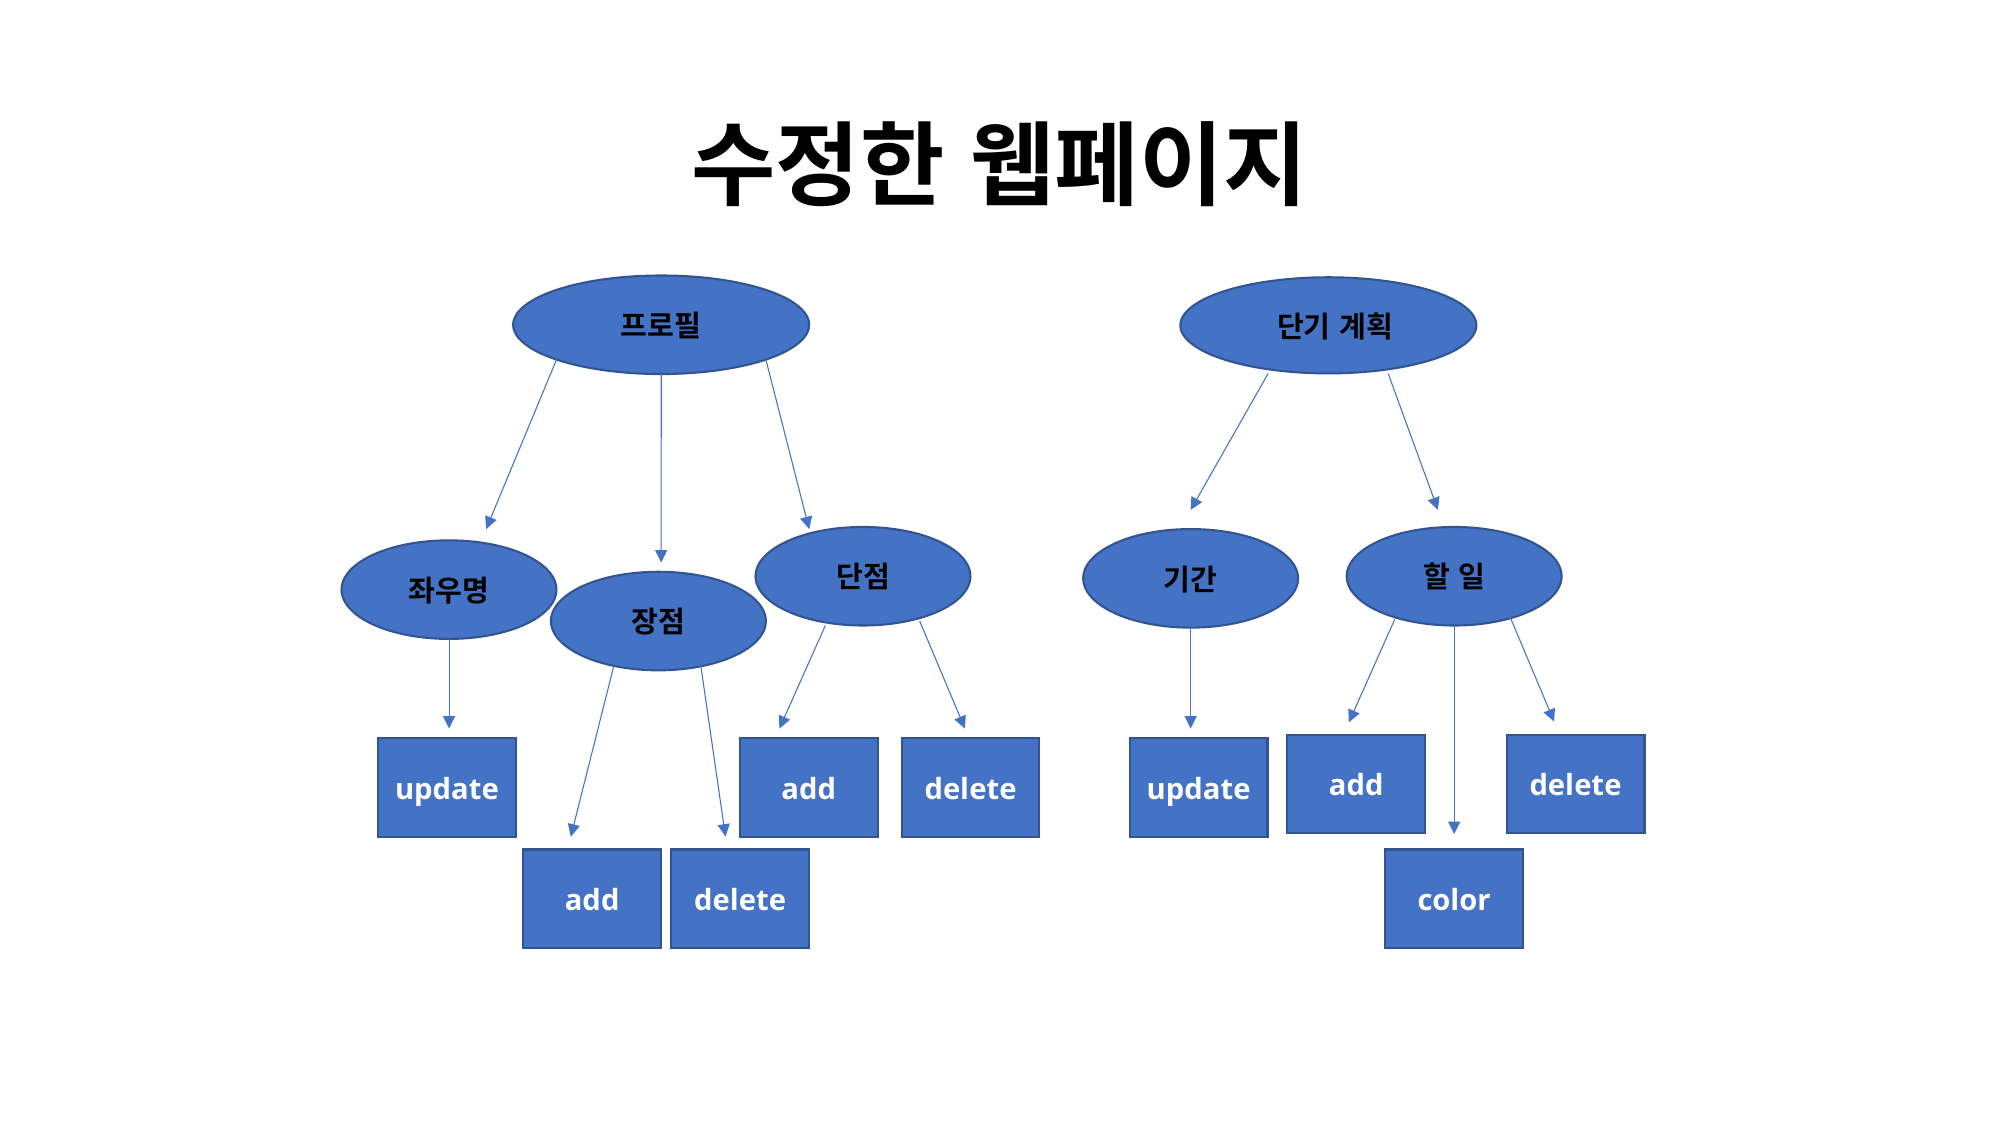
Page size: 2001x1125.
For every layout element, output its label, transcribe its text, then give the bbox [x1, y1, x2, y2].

text_box 단기 계획 [1179, 276, 1478, 375]
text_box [570, 665, 614, 837]
text_box 프로필 [512, 274, 811, 376]
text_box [700, 665, 726, 837]
text_box update [377, 737, 517, 838]
text_box 할 일 [1345, 525, 1563, 627]
text_box delete [901, 737, 1040, 838]
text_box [1190, 373, 1269, 510]
text_box 장점 [549, 570, 767, 672]
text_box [779, 625, 826, 729]
text_box add [522, 848, 662, 949]
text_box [765, 359, 810, 529]
text_box update [1129, 737, 1269, 838]
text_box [1348, 619, 1395, 723]
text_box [1508, 613, 1555, 722]
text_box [919, 620, 965, 729]
text_box delete [1506, 734, 1646, 834]
text_box add [739, 737, 879, 838]
text_box add [1286, 734, 1426, 834]
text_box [1388, 373, 1438, 510]
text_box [486, 359, 557, 529]
text_box color [1384, 848, 1524, 949]
title 수정한 웹페이지 [137, 59, 1863, 278]
text_box 기간 [1082, 528, 1300, 629]
text_box 단점 [754, 525, 972, 627]
text_box 좌우명 [340, 539, 558, 640]
text_box delete [670, 848, 810, 949]
